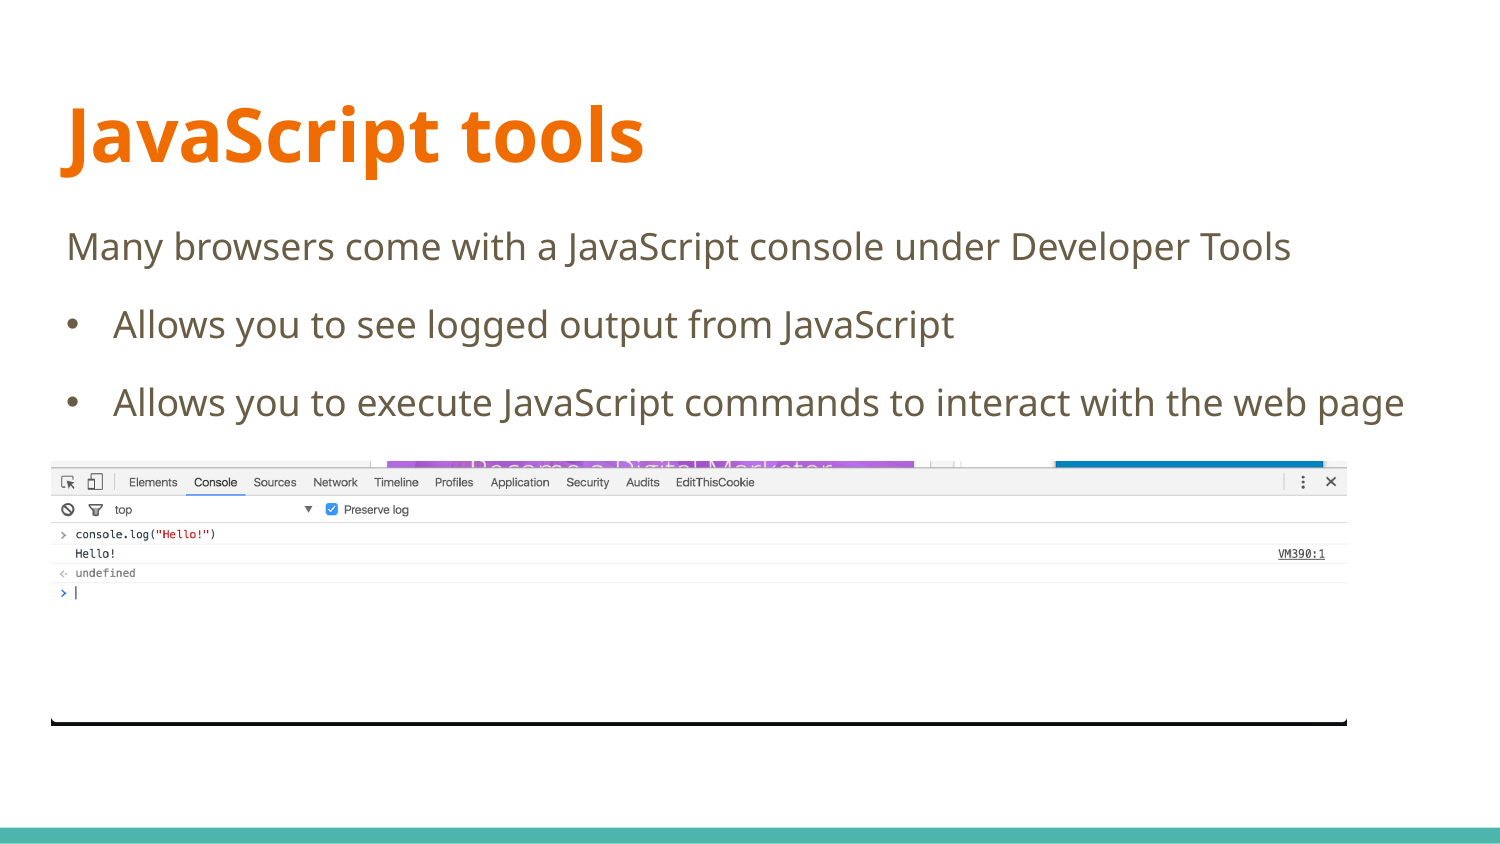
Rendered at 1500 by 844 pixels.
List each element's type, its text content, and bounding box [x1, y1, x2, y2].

picture [50, 461, 1347, 727]
title JavaScript tools [51, 72, 1449, 189]
list Many browsers come with a JavaScript console under Developer Tools Allows you to see logged output from JavaScript Allows you to execute JavaScript commands to interact with the web page [51, 207, 1449, 750]
